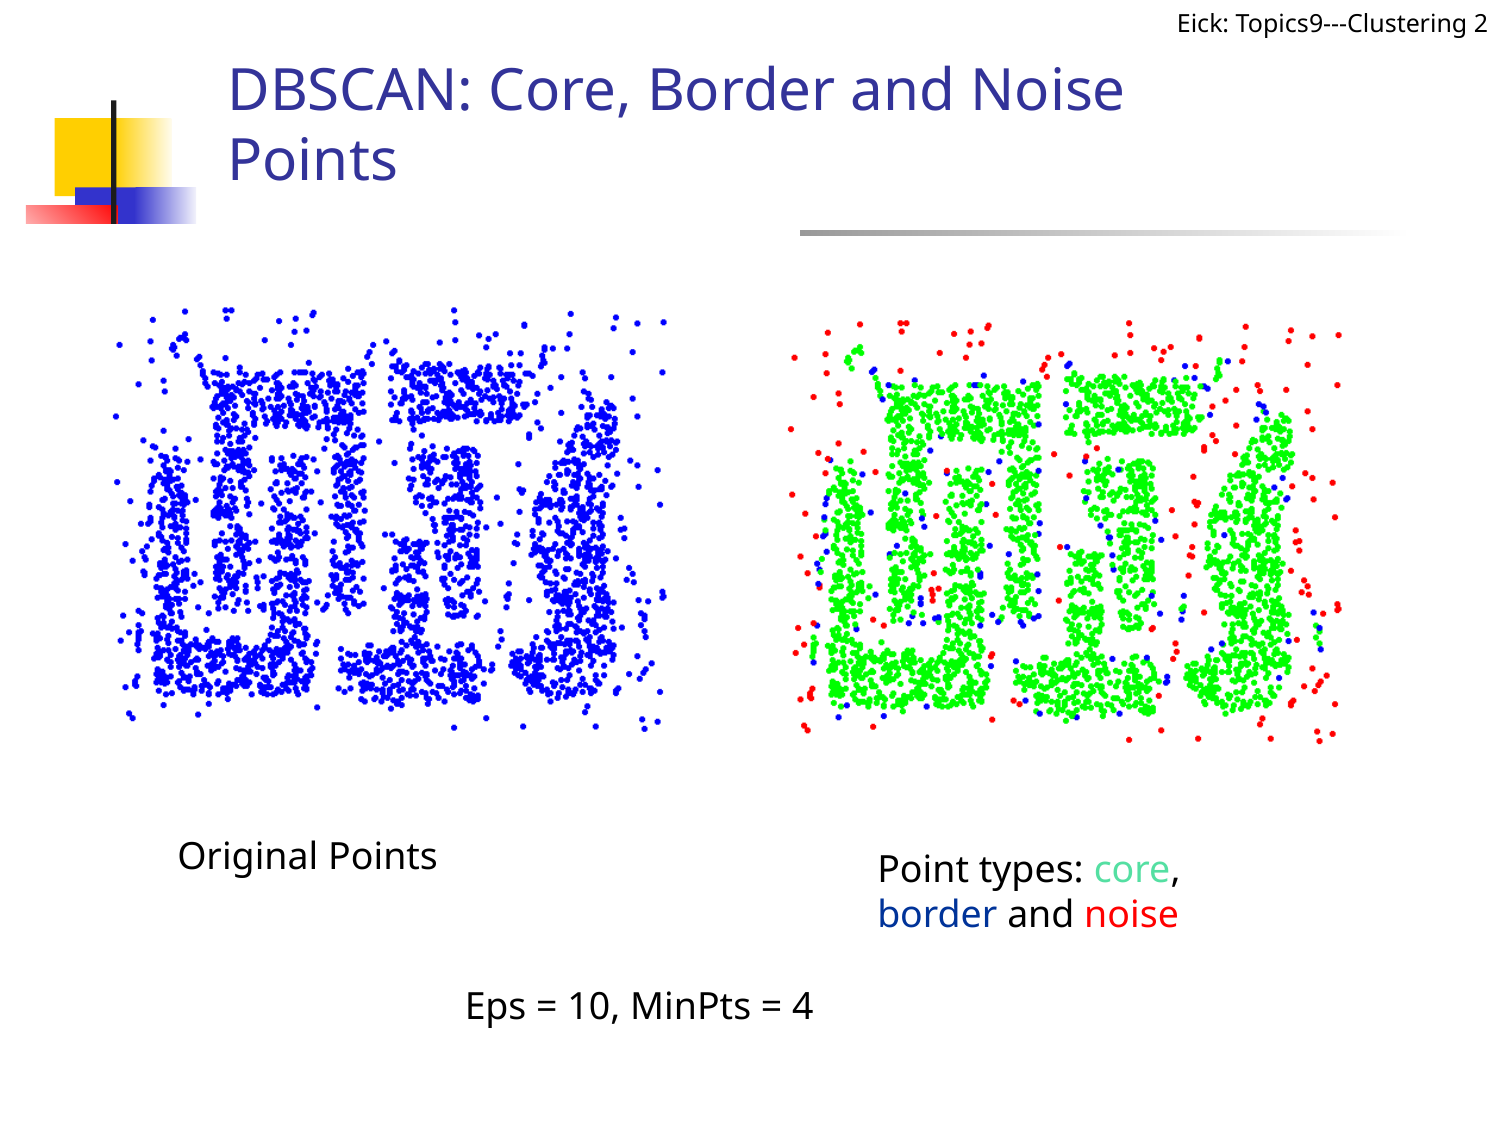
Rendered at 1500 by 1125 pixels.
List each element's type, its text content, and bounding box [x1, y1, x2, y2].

title DBSCAN: Core, Border and Noise Points [212, 112, 1313, 201]
picture [0, 224, 1475, 838]
text_box Eps = 10, MinPts = 4 [449, 974, 988, 1035]
text_box Point types: core, border and noise [862, 846, 1275, 943]
text_box Original Points [162, 833, 575, 885]
